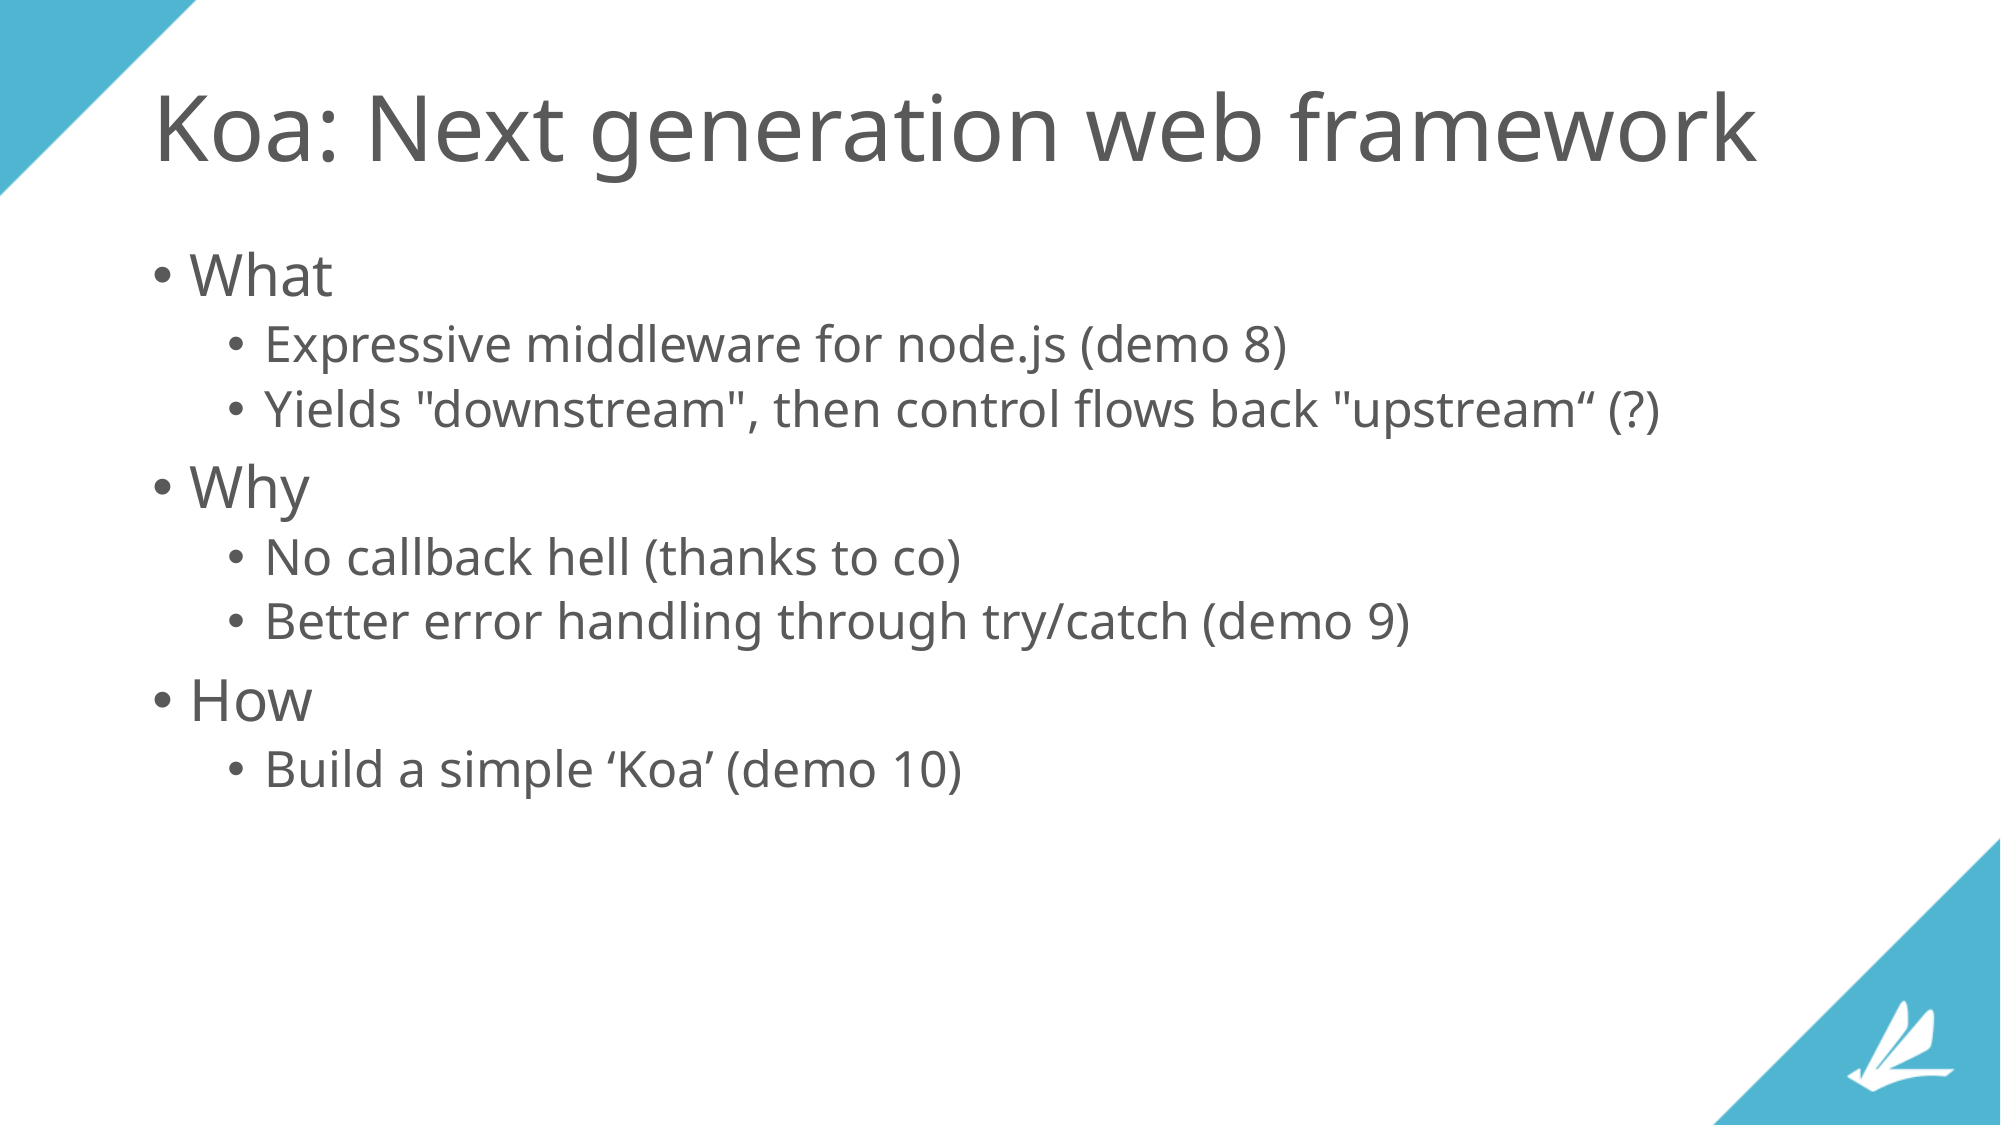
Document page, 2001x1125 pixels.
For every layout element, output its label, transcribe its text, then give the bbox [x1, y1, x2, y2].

picture [0, 0, 2001, 1125]
list What Expressive middleware for node.js (demo 8) Yields "downstream", then control flows back "upstream“ (?) Why No callback hell (thanks to co) Better error handling through try/catch (demo 9) How Build a simple ‘Koa’ (demo 10) [137, 238, 1863, 1014]
title Koa: Next generation web framework [137, 64, 1863, 199]
